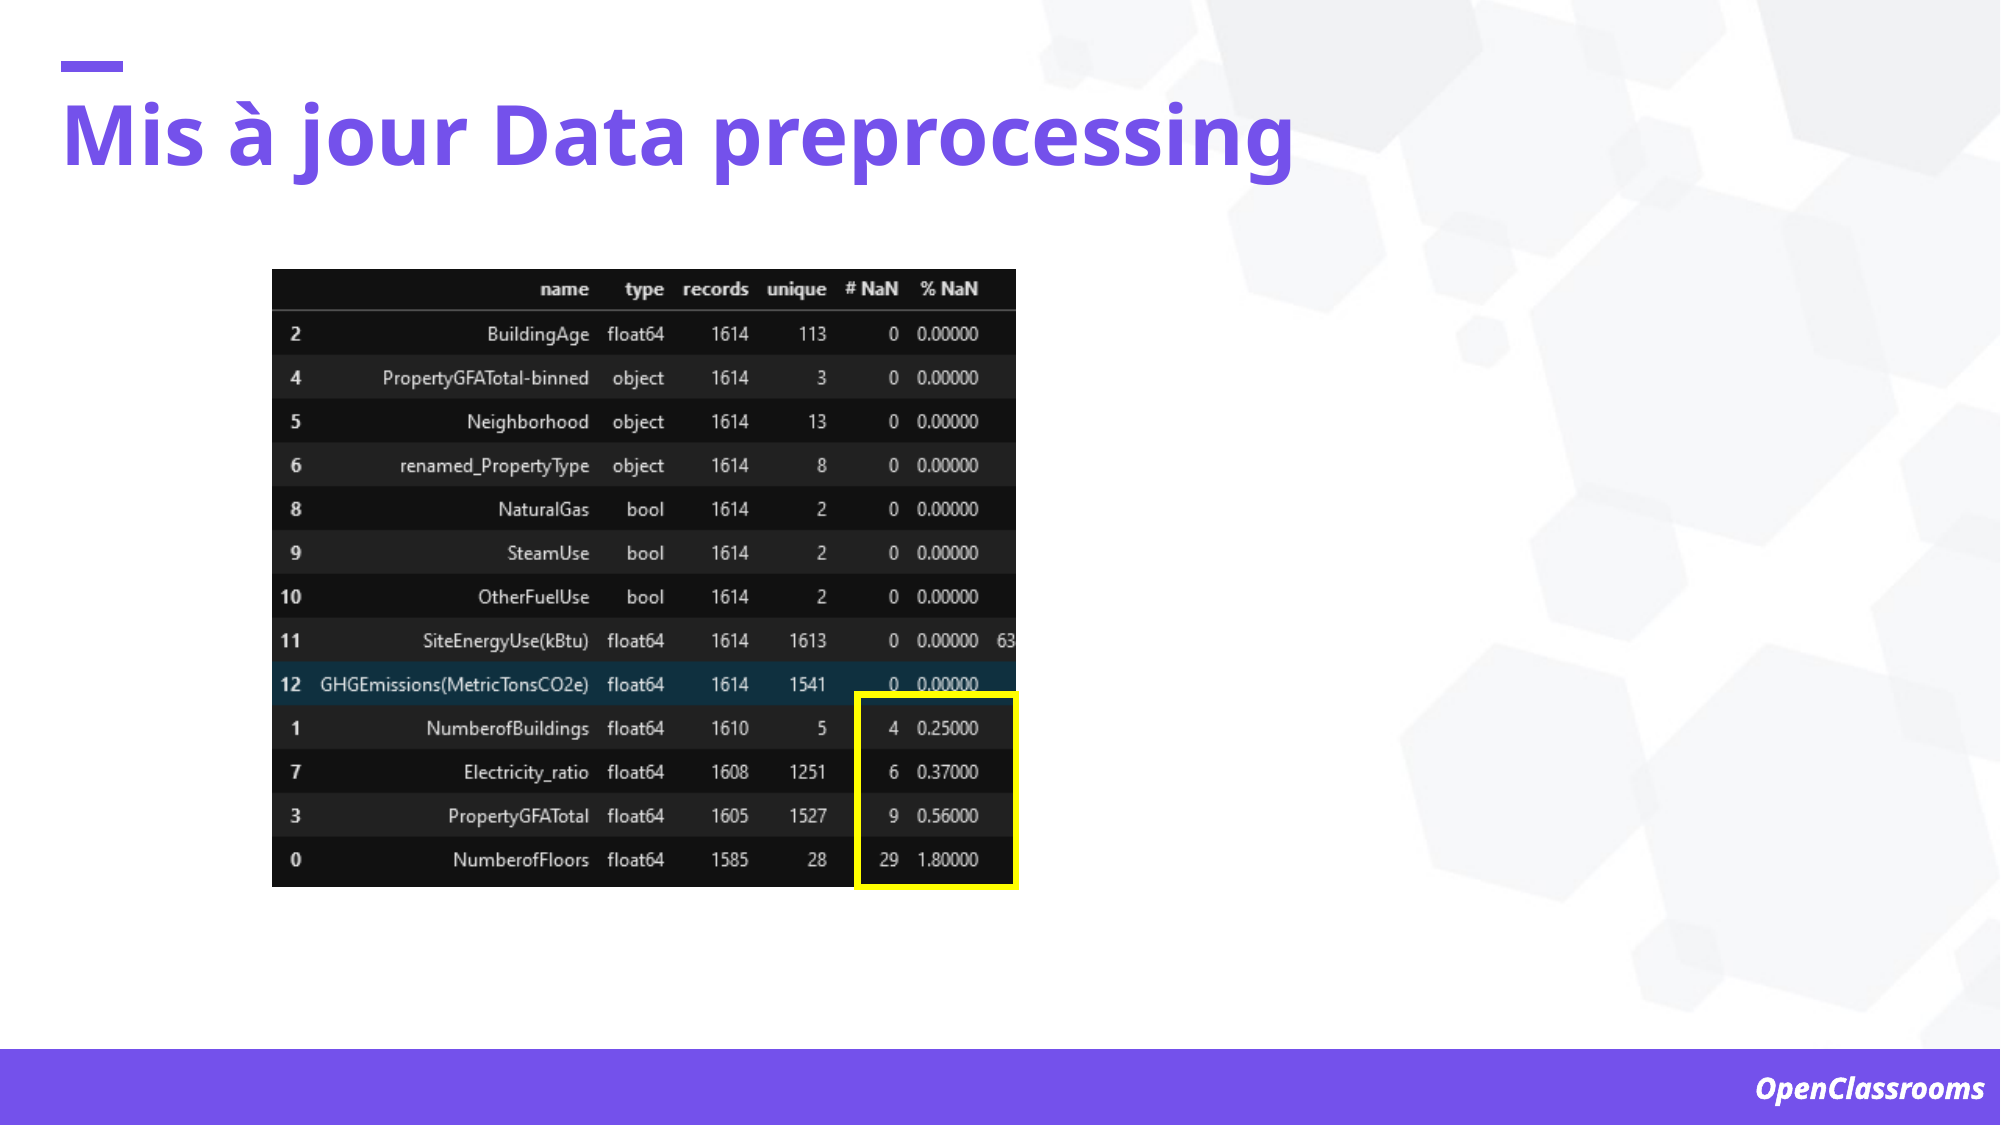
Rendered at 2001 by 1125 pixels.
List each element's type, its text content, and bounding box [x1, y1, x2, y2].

text_box OpenClassrooms [1729, 1062, 2000, 1112]
text_box [61, 61, 123, 72]
picture [0, 0, 2001, 1125]
text_box Mis à jour Data preprocessing [45, 70, 1597, 206]
text_box [0, 1049, 2000, 1125]
